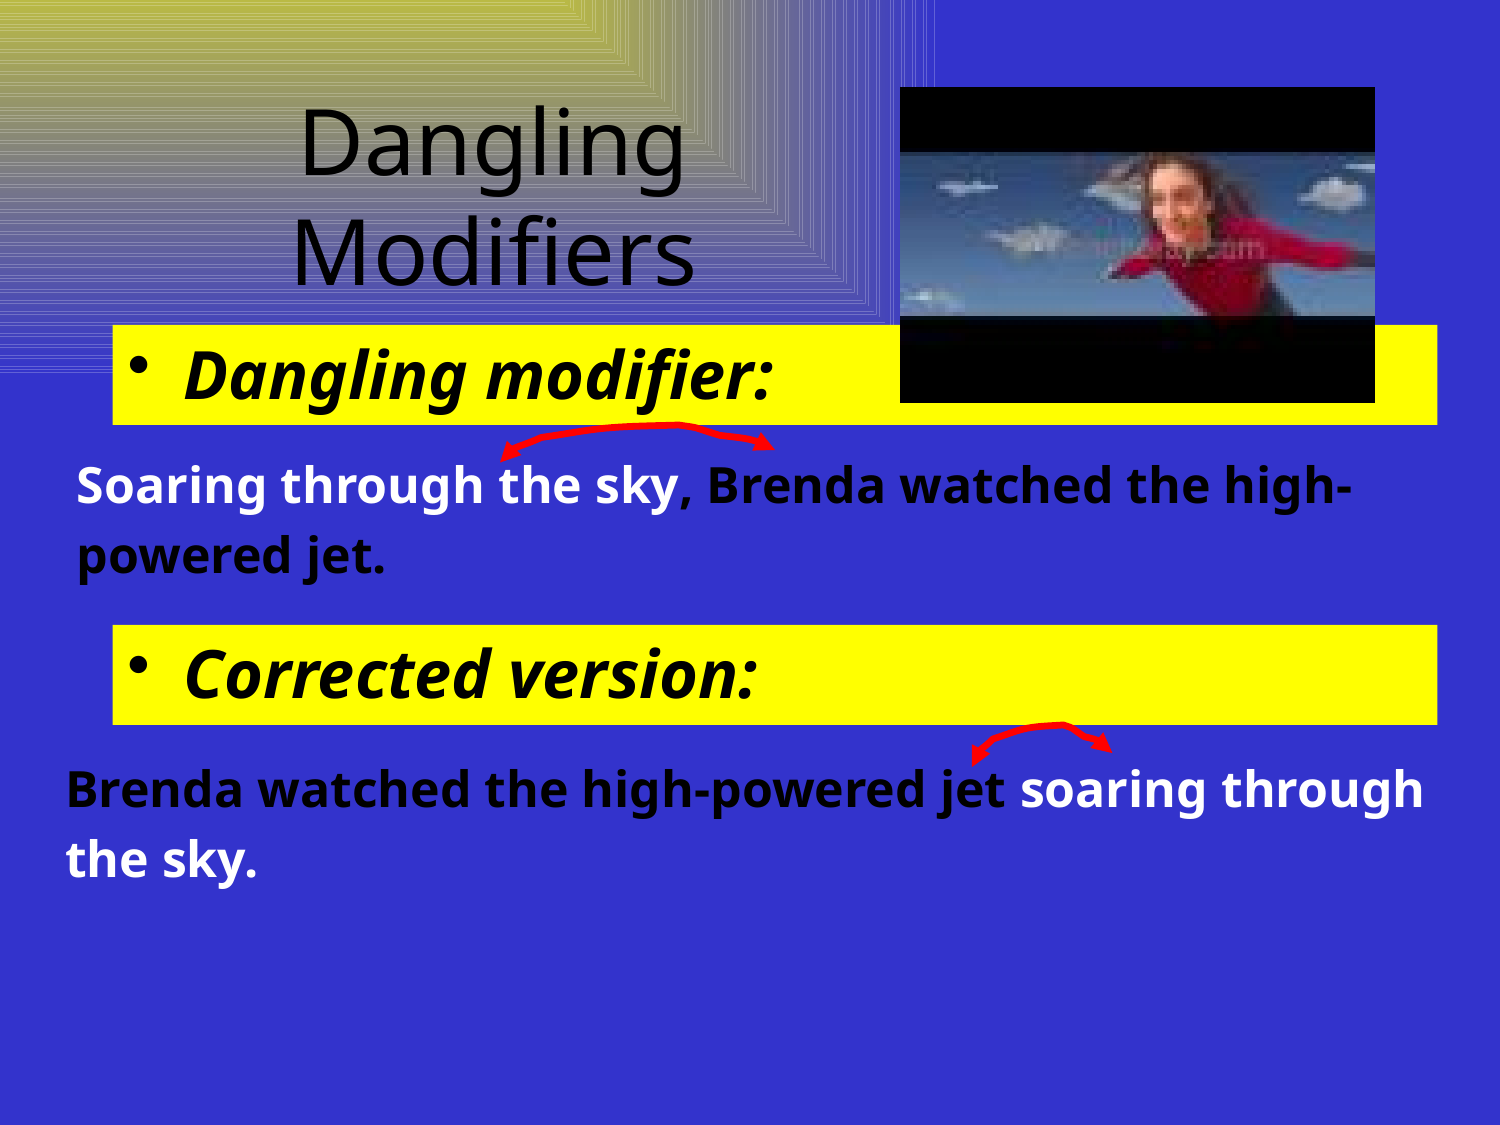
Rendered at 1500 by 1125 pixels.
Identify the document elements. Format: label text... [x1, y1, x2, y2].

title Dangling Modifiers [112, 99, 876, 288]
text_box Soaring through the sky, Brenda watched the high- powered jet. [62, 446, 1367, 591]
text_box Brenda watched the high-powered jet soaring through the sky. [50, 750, 1441, 895]
text_box [500, 424, 776, 463]
list Dangling modifier: [112, 324, 1438, 426]
text_box Corrected version: [112, 624, 1438, 725]
text_box [969, 724, 1113, 768]
picture [899, 87, 1376, 403]
